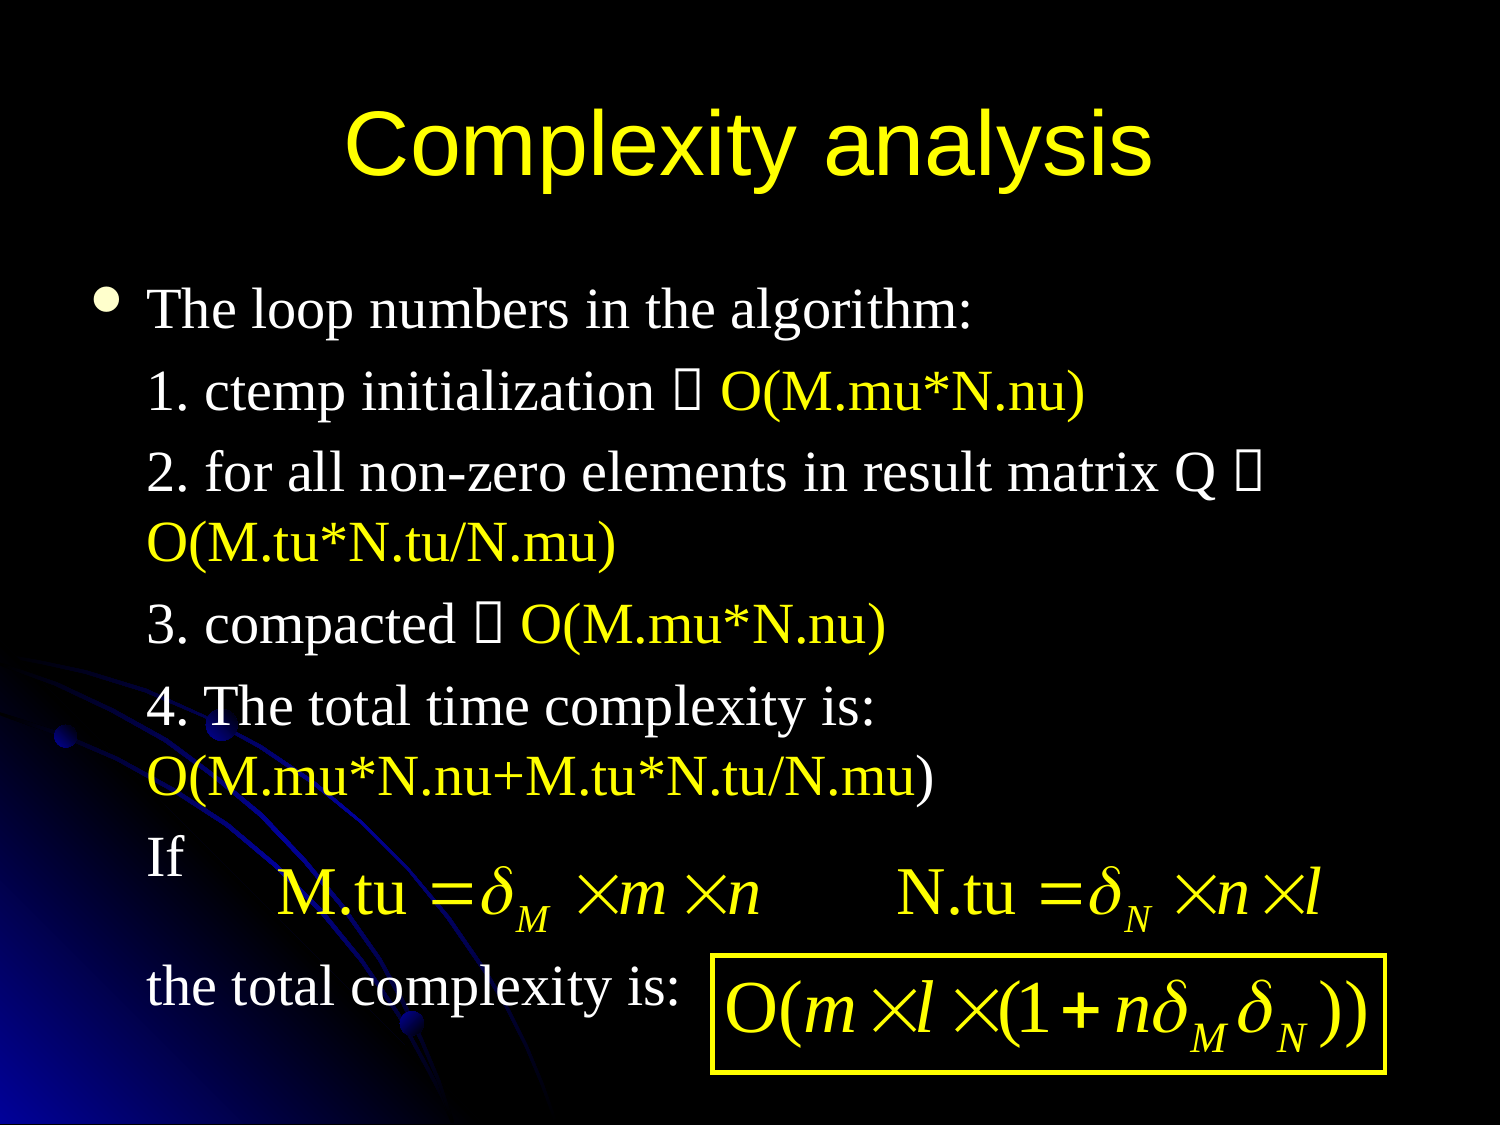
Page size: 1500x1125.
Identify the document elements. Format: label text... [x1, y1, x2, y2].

title Complexity analysis [75, 45, 1425, 233]
list The loop numbers in the algorithm: 1. ctemp initialization  O(M.mu*N.nu) 2. for all non-zero elements in result matrix Q  O(M.tu*N.tu/N.mu) 3. compacted  O(M.mu*N.nu) 4. The total time complexity is: O(M.mu*N.nu+M.tu*N.tu/N.mu) If the total complexity is: [75, 262, 1425, 1035]
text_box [884, 845, 1336, 949]
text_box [714, 957, 1383, 1071]
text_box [265, 845, 774, 949]
